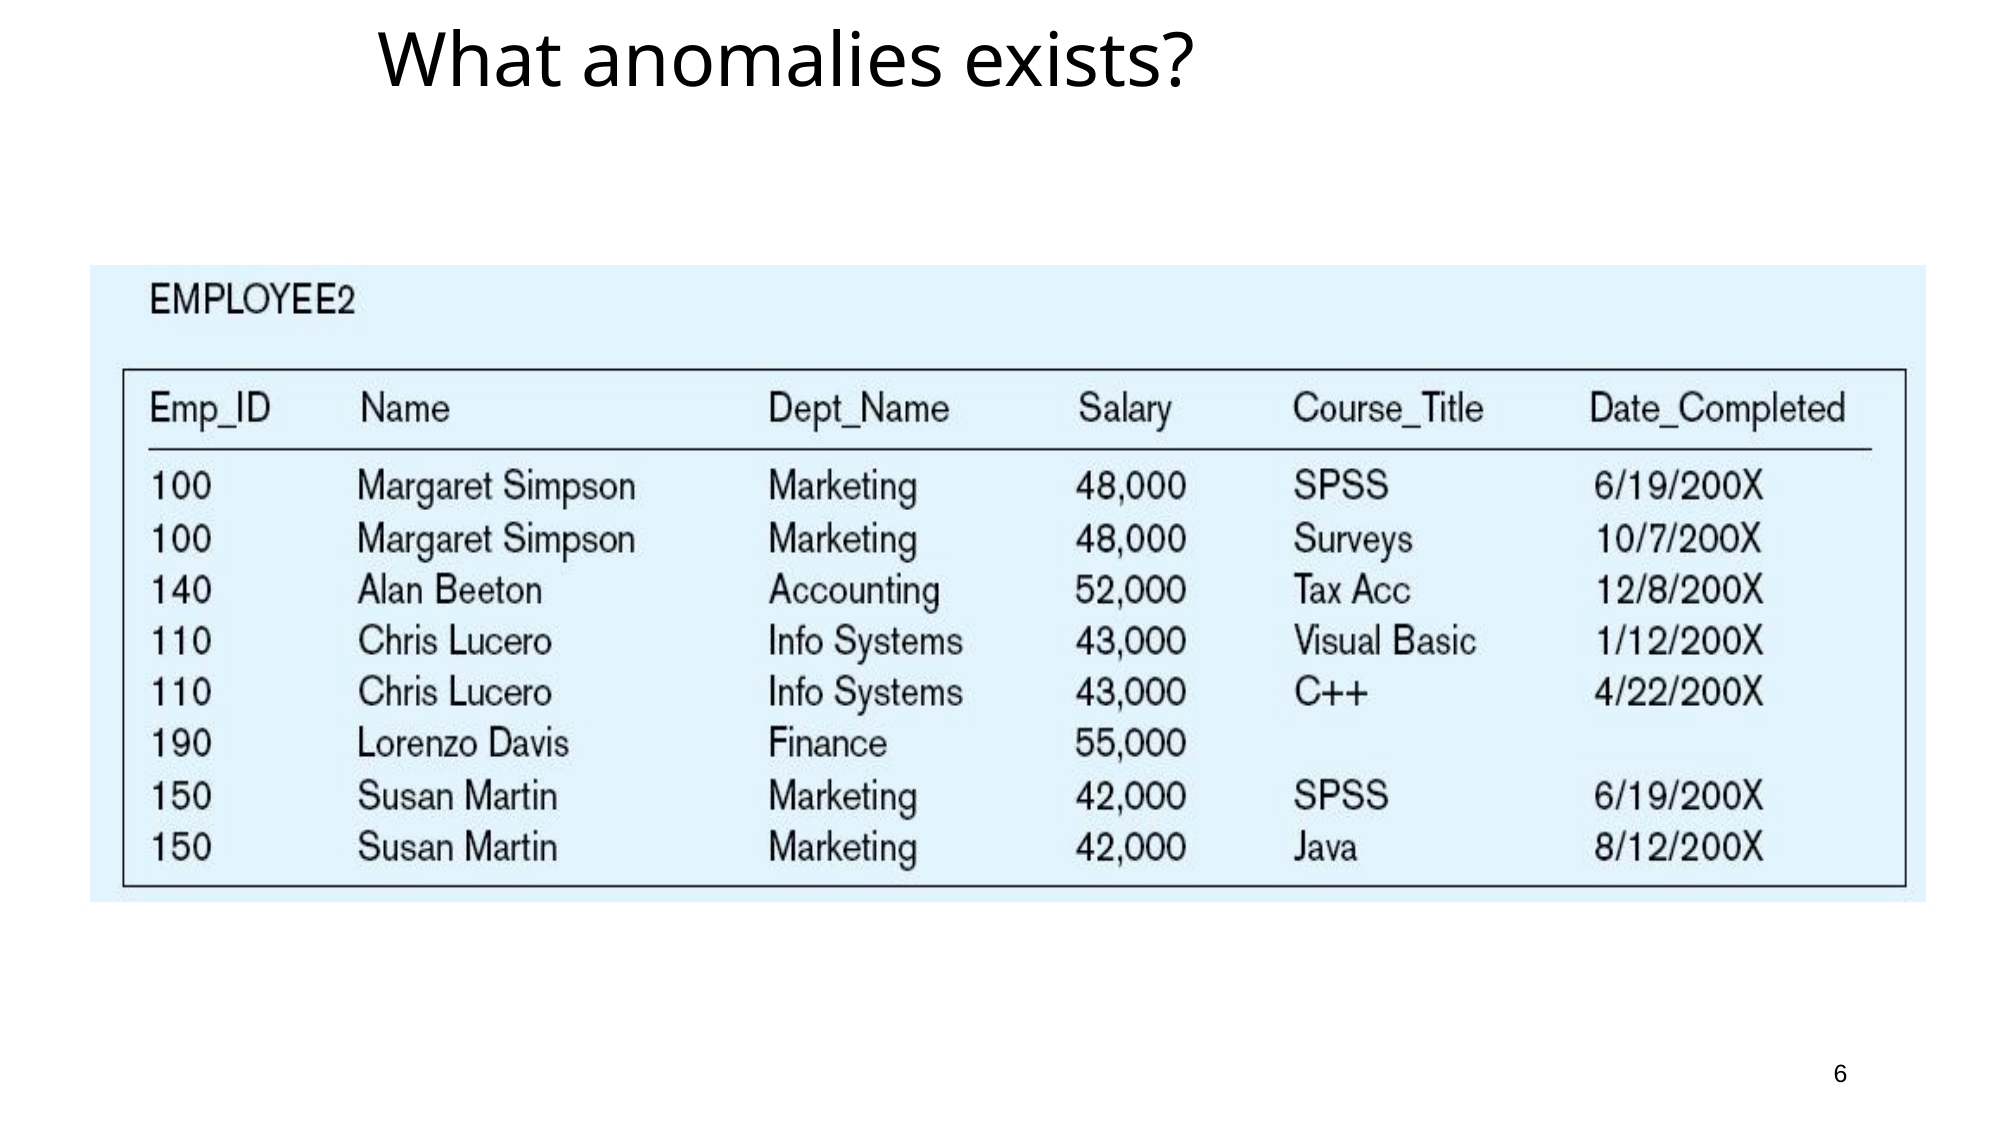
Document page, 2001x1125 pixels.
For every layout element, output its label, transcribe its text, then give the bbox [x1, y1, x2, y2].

slide_number 6 [1412, 1042, 1863, 1103]
title What anomalies exists? [362, 0, 1638, 125]
picture [89, 265, 1926, 902]
